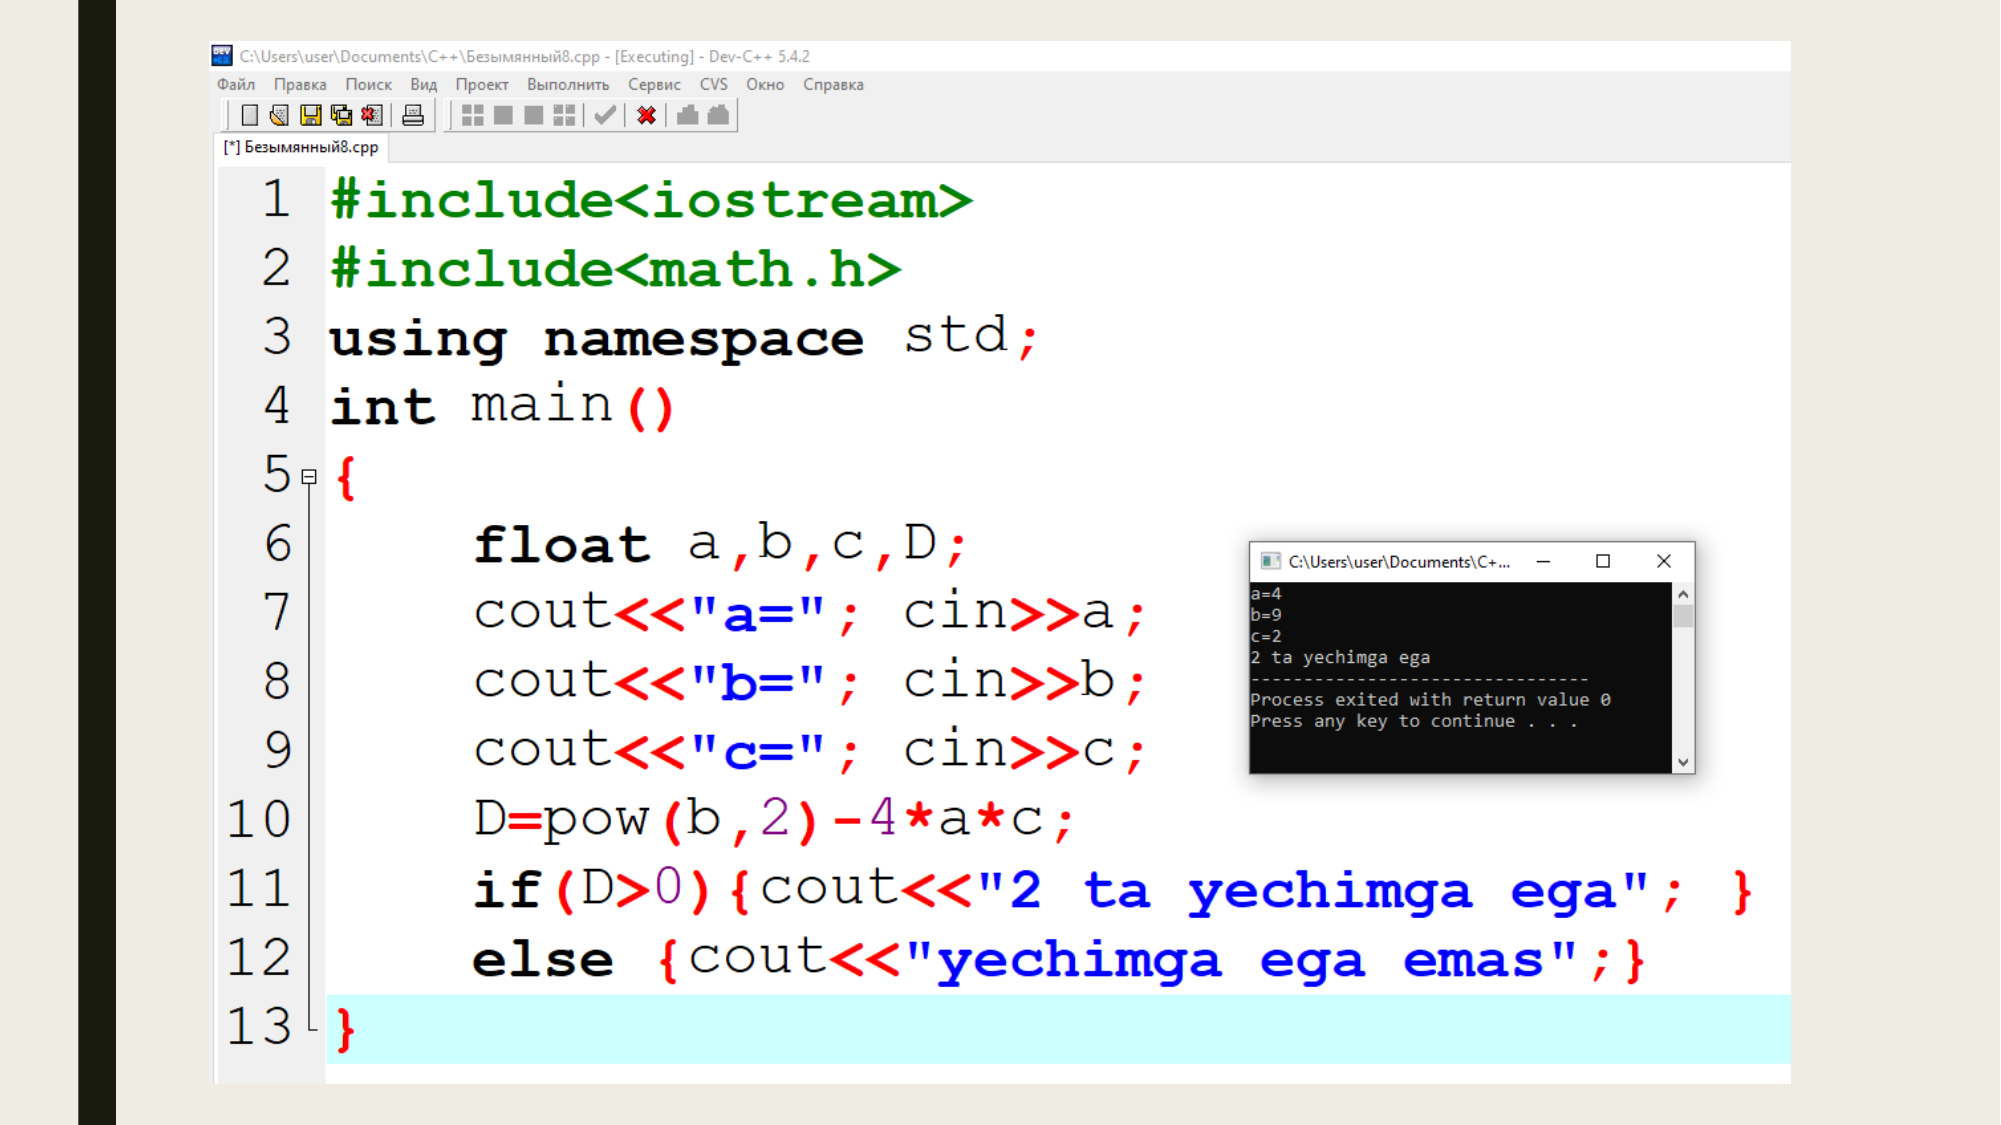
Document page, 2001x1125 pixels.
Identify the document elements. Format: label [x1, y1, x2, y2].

picture [209, 41, 1791, 1084]
